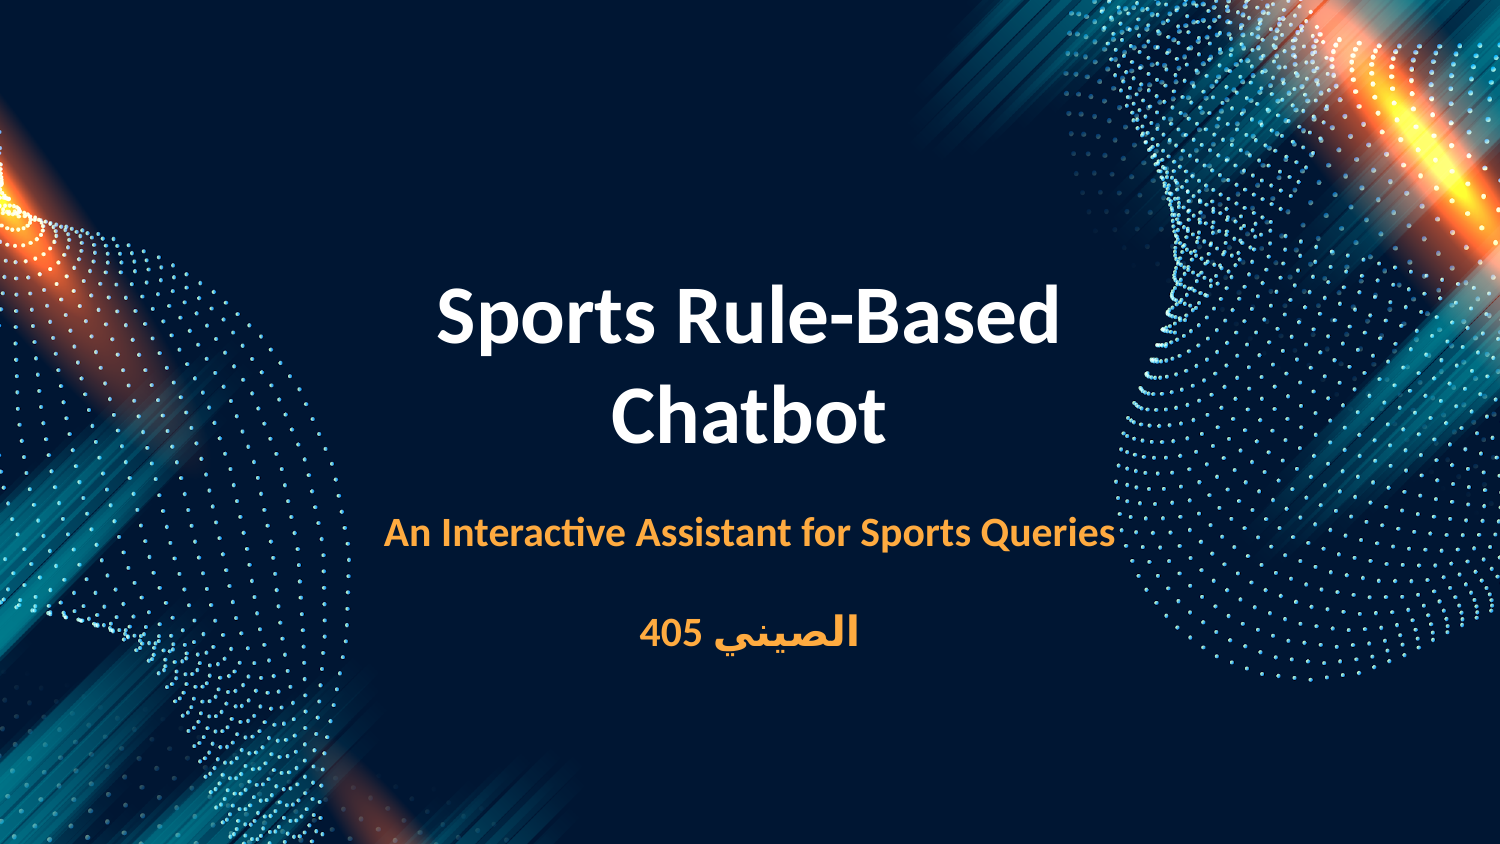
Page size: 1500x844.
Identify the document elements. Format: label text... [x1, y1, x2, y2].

text_box An Interactive Assistant for Sports Queries 405 الصيني [149, 496, 1350, 662]
text_box Sports Rule-Based Chatbot [299, 253, 1200, 468]
